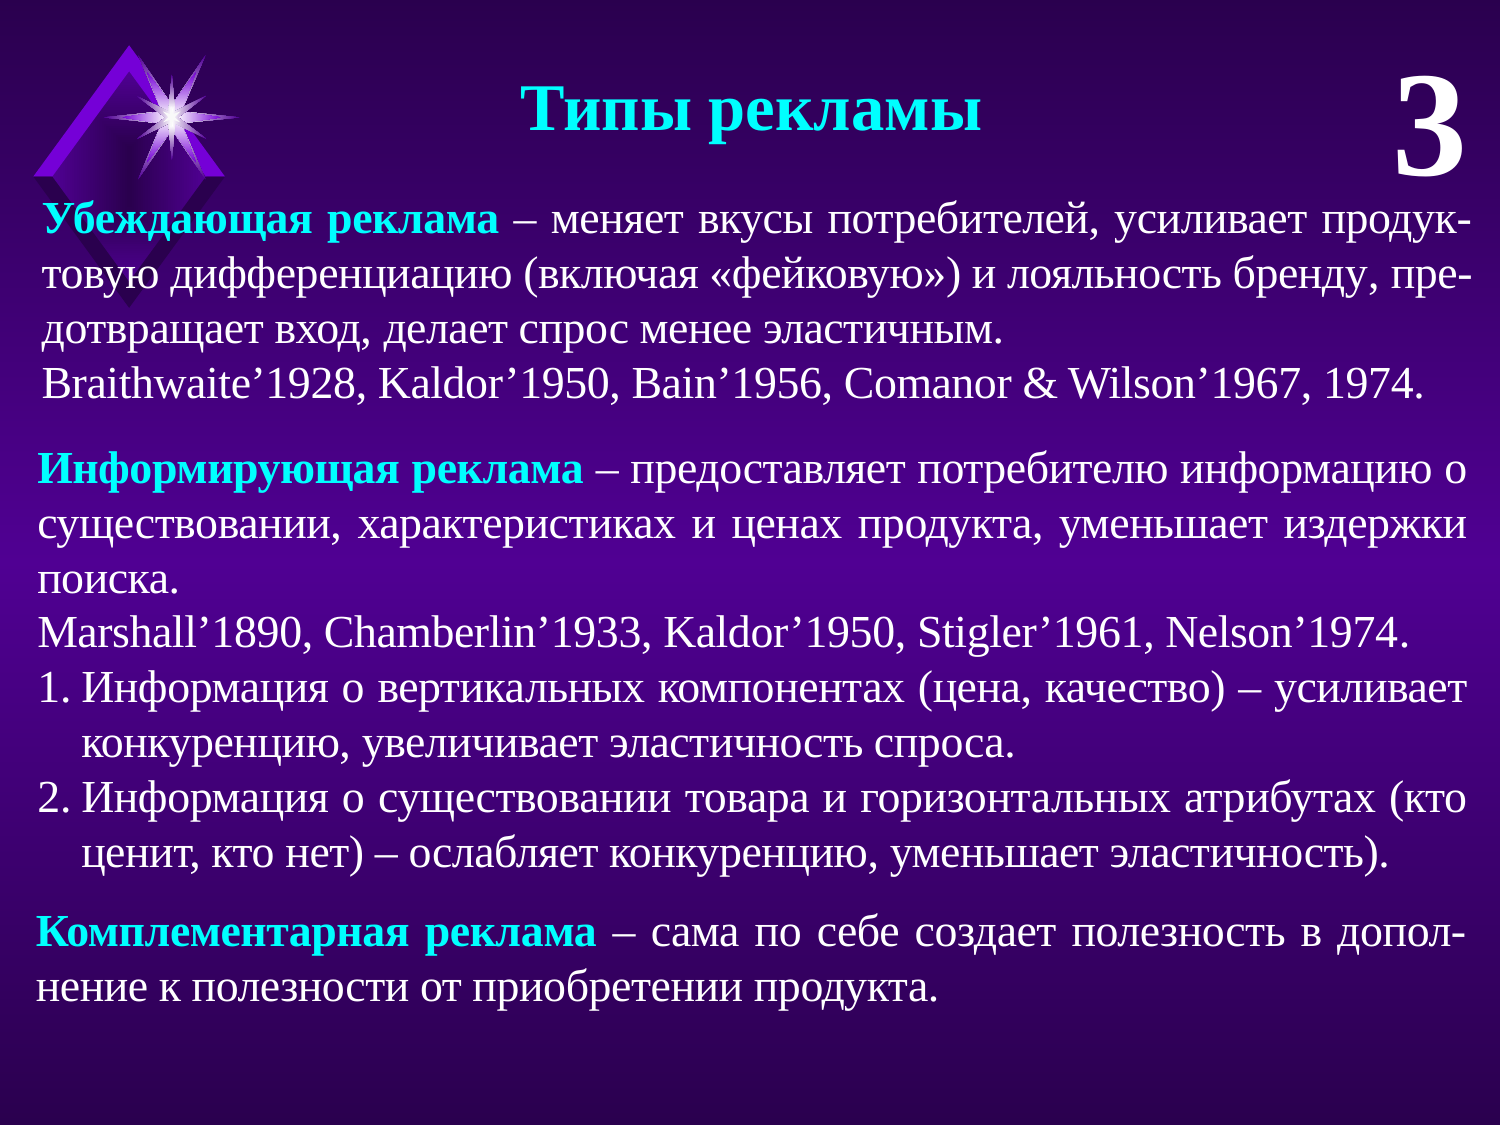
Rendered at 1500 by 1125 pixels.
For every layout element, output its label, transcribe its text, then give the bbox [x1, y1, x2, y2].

text_box Информирующая реклама – предоставляет потребителю информацию о существовании, характеристиках и ценах продукта, уменьшает издержки поиска. Marshall’1890, Chamberlin’1933, Kaldor’1950, Stigler’1961, Nelson’1974. Информация о вертикальных компонентах (цена, качество) – усиливает конкуренцию, увеличивает эластичность спроса. Информация о существовании товара и горизонтальных атрибутах (кто ценит, кто нет) – ослабляет конкуренцию, уменьшает эластичность). [22, 429, 1483, 885]
text_box 3 [1293, 17, 1482, 180]
text_box Типы рекламы [29, 56, 1293, 152]
text_box Комплементарная реклама – сама по себе создает полезность в допол-нение к полезности от приобретении продукта. [21, 893, 1481, 1018]
text_box Убеждающая реклама – меняет вкусы потребителей, усиливает продук-товую дифференциацию (включая «фейковую») и лояльность бренду, пре-дотвращает вход, делает спрос менее эластичным. Braithwaite’1928, Kaldor’1950, Bain’1956, Comanor & Wilson’1967, 1974. [26, 180, 1487, 416]
